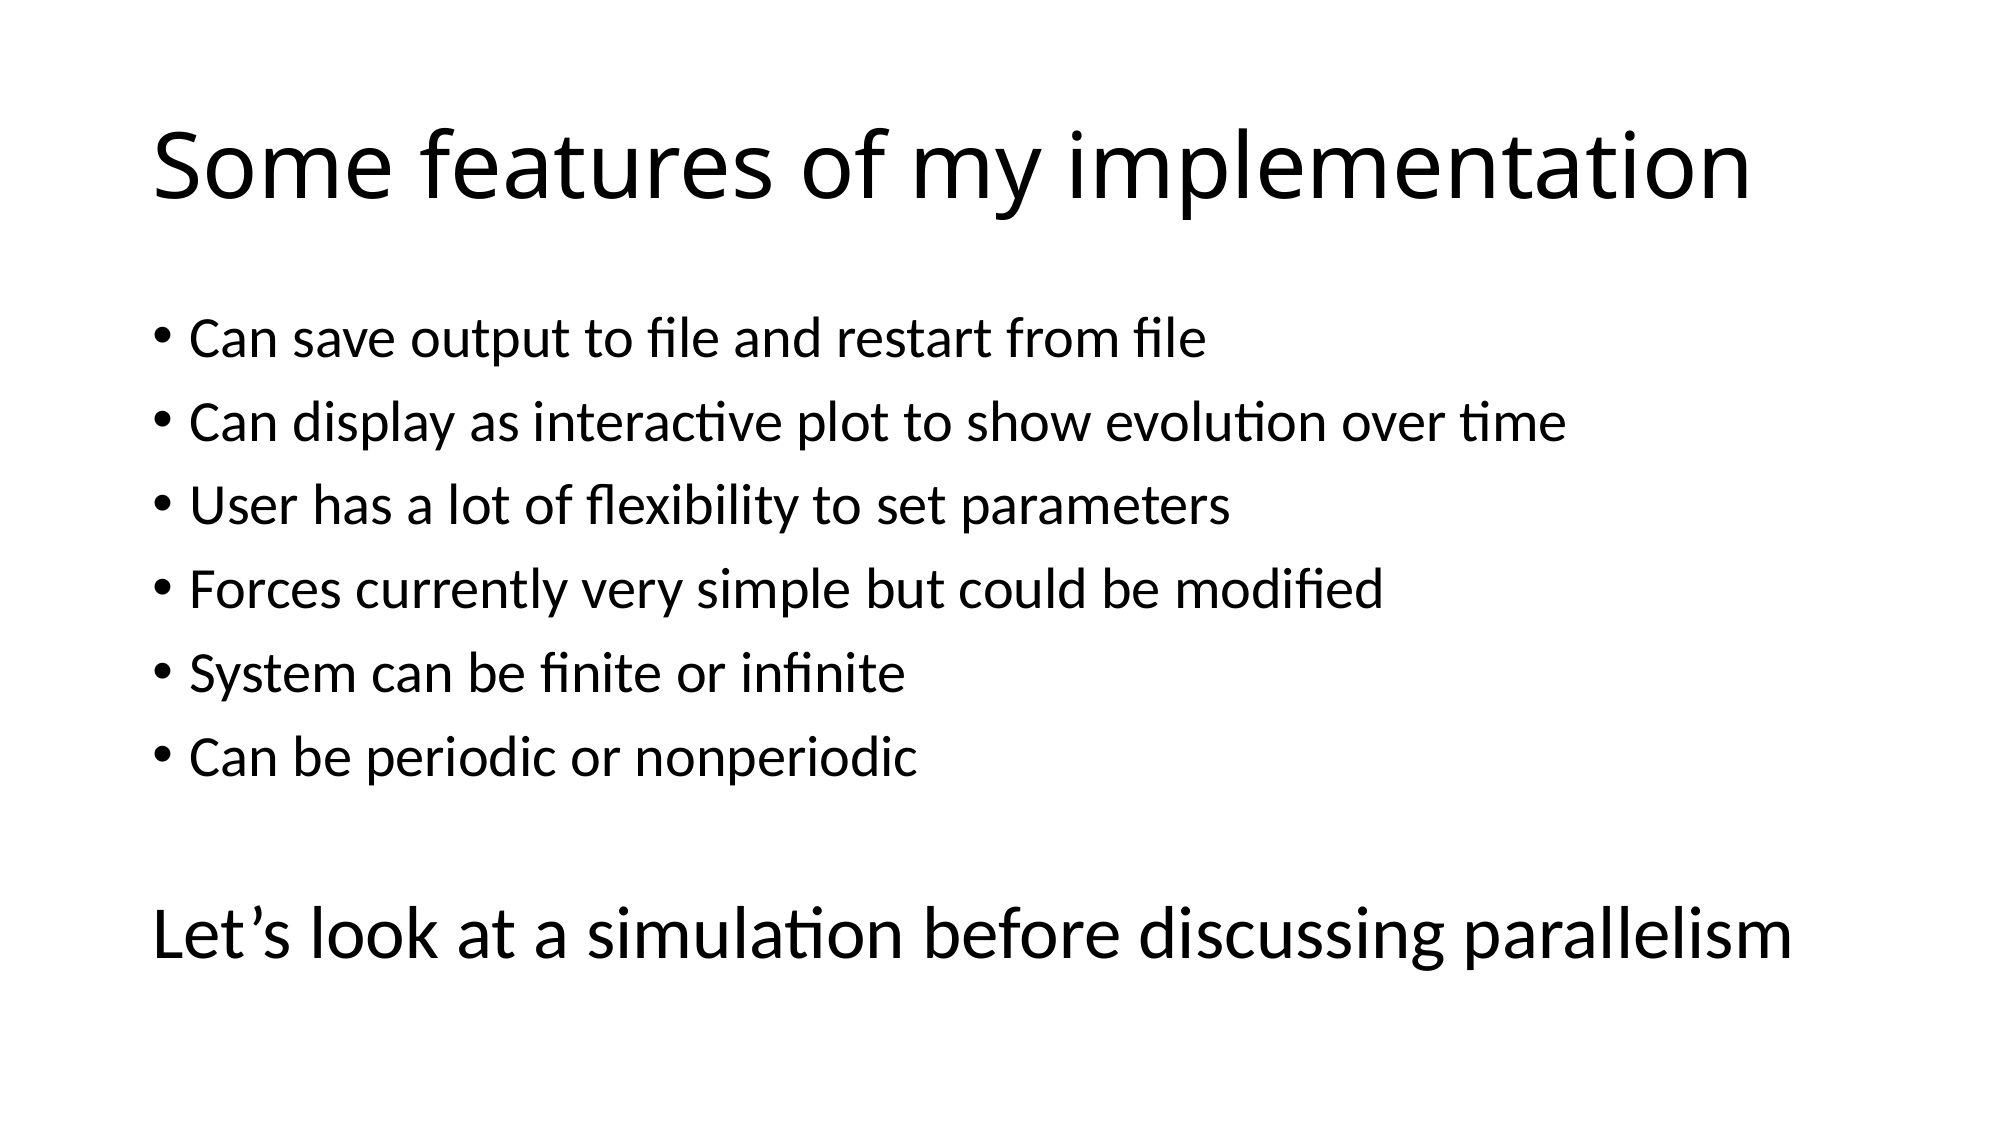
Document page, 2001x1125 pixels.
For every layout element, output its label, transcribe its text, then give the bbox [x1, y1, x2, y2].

list Can save output to file and restart from file Can display as interactive plot to show evolution over time User has a lot of flexibility to set parameters Forces currently very simple but could be modified System can be finite or infinite Can be periodic or nonperiodic Let’s look at a simulation before discussing parallelism [137, 299, 1863, 1014]
title Some features of my implementation [137, 59, 1863, 278]
